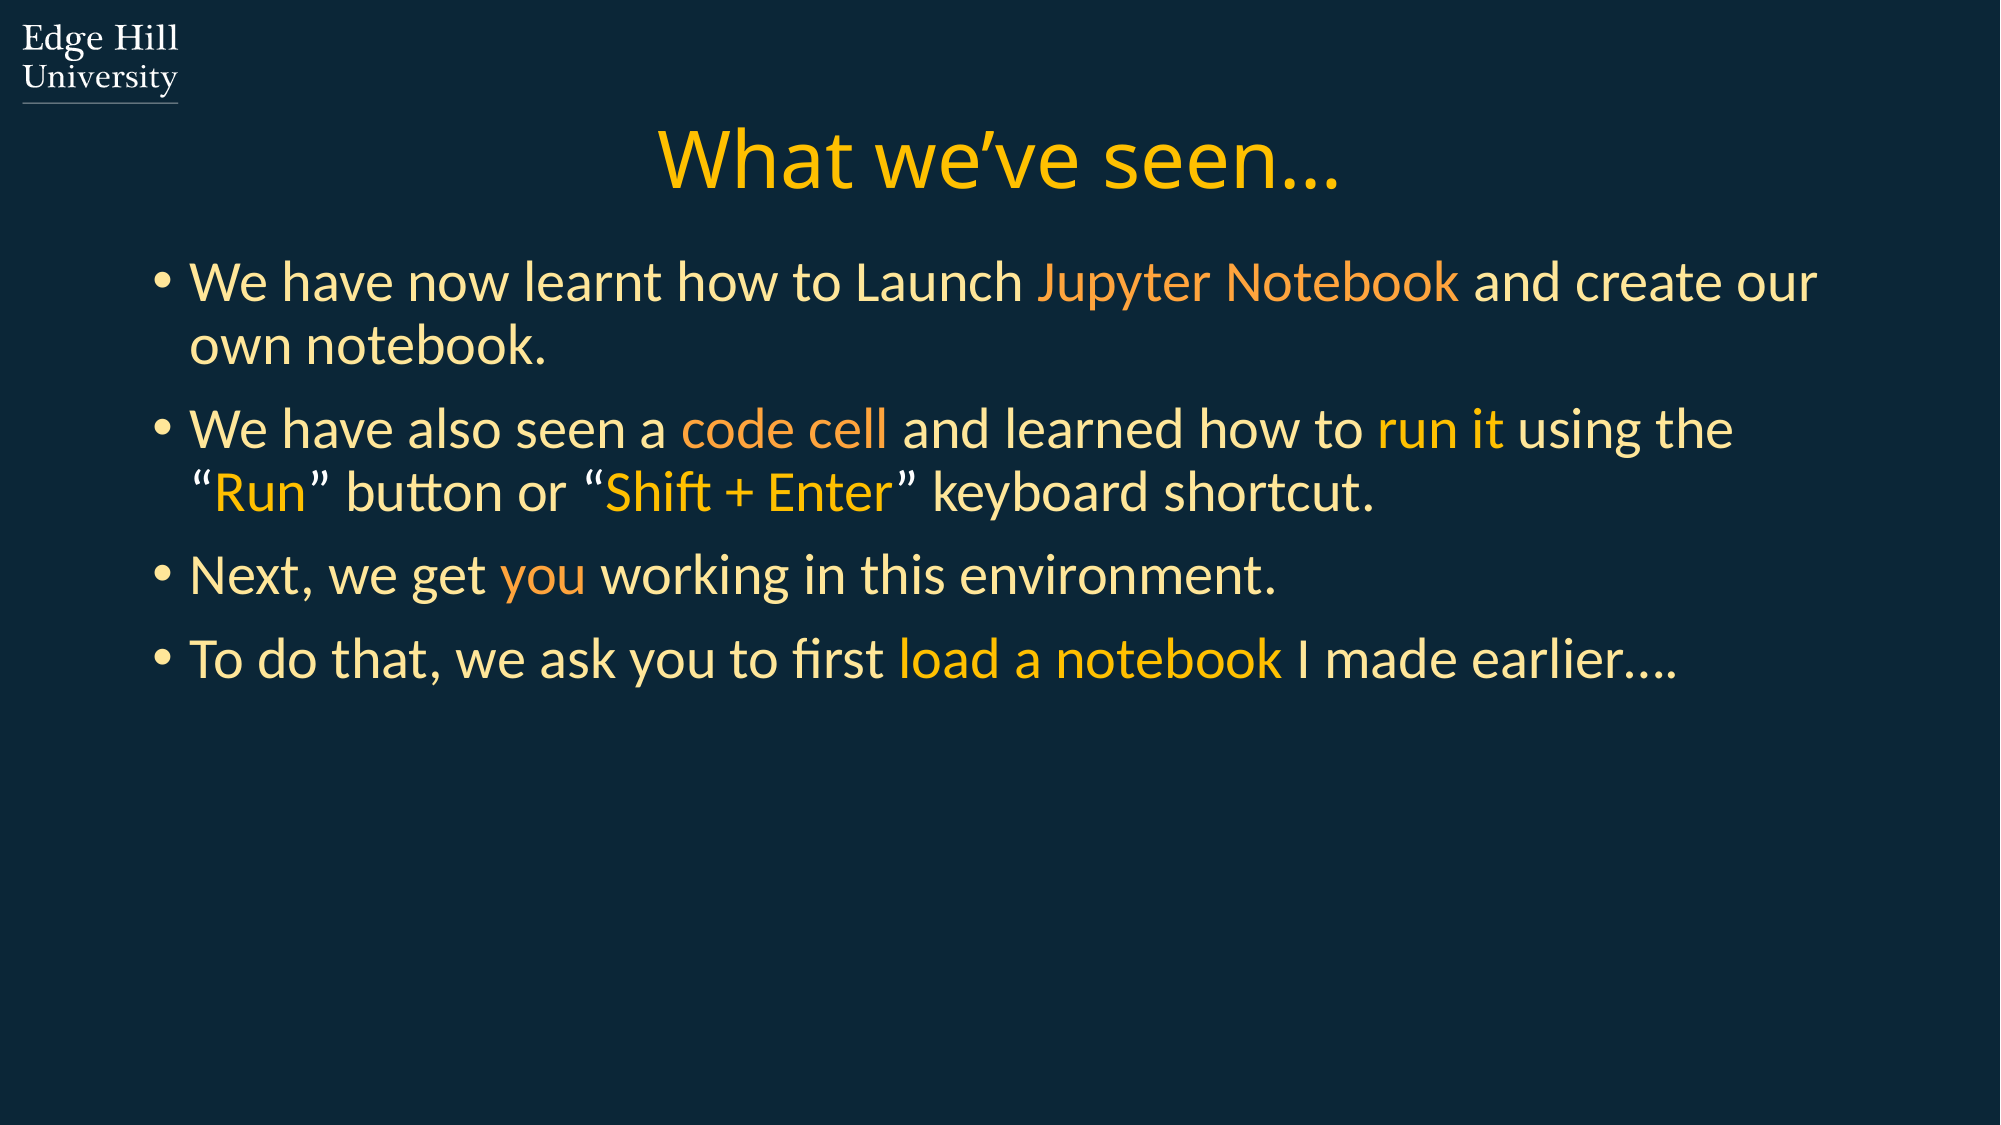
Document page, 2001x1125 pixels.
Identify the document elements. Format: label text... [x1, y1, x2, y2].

list We have now learnt how to Launch Jupyter Notebook and create our own notebook. We have also seen a code cell and learned how to run it using the “Run” button or “Shift + Enter” keyboard shortcut. Next, we get you working in this environment. To do that, we ask you to first load a notebook I made earlier…. [137, 244, 1863, 1014]
title What we’ve seen… [137, 111, 1863, 214]
picture [14, 17, 186, 114]
